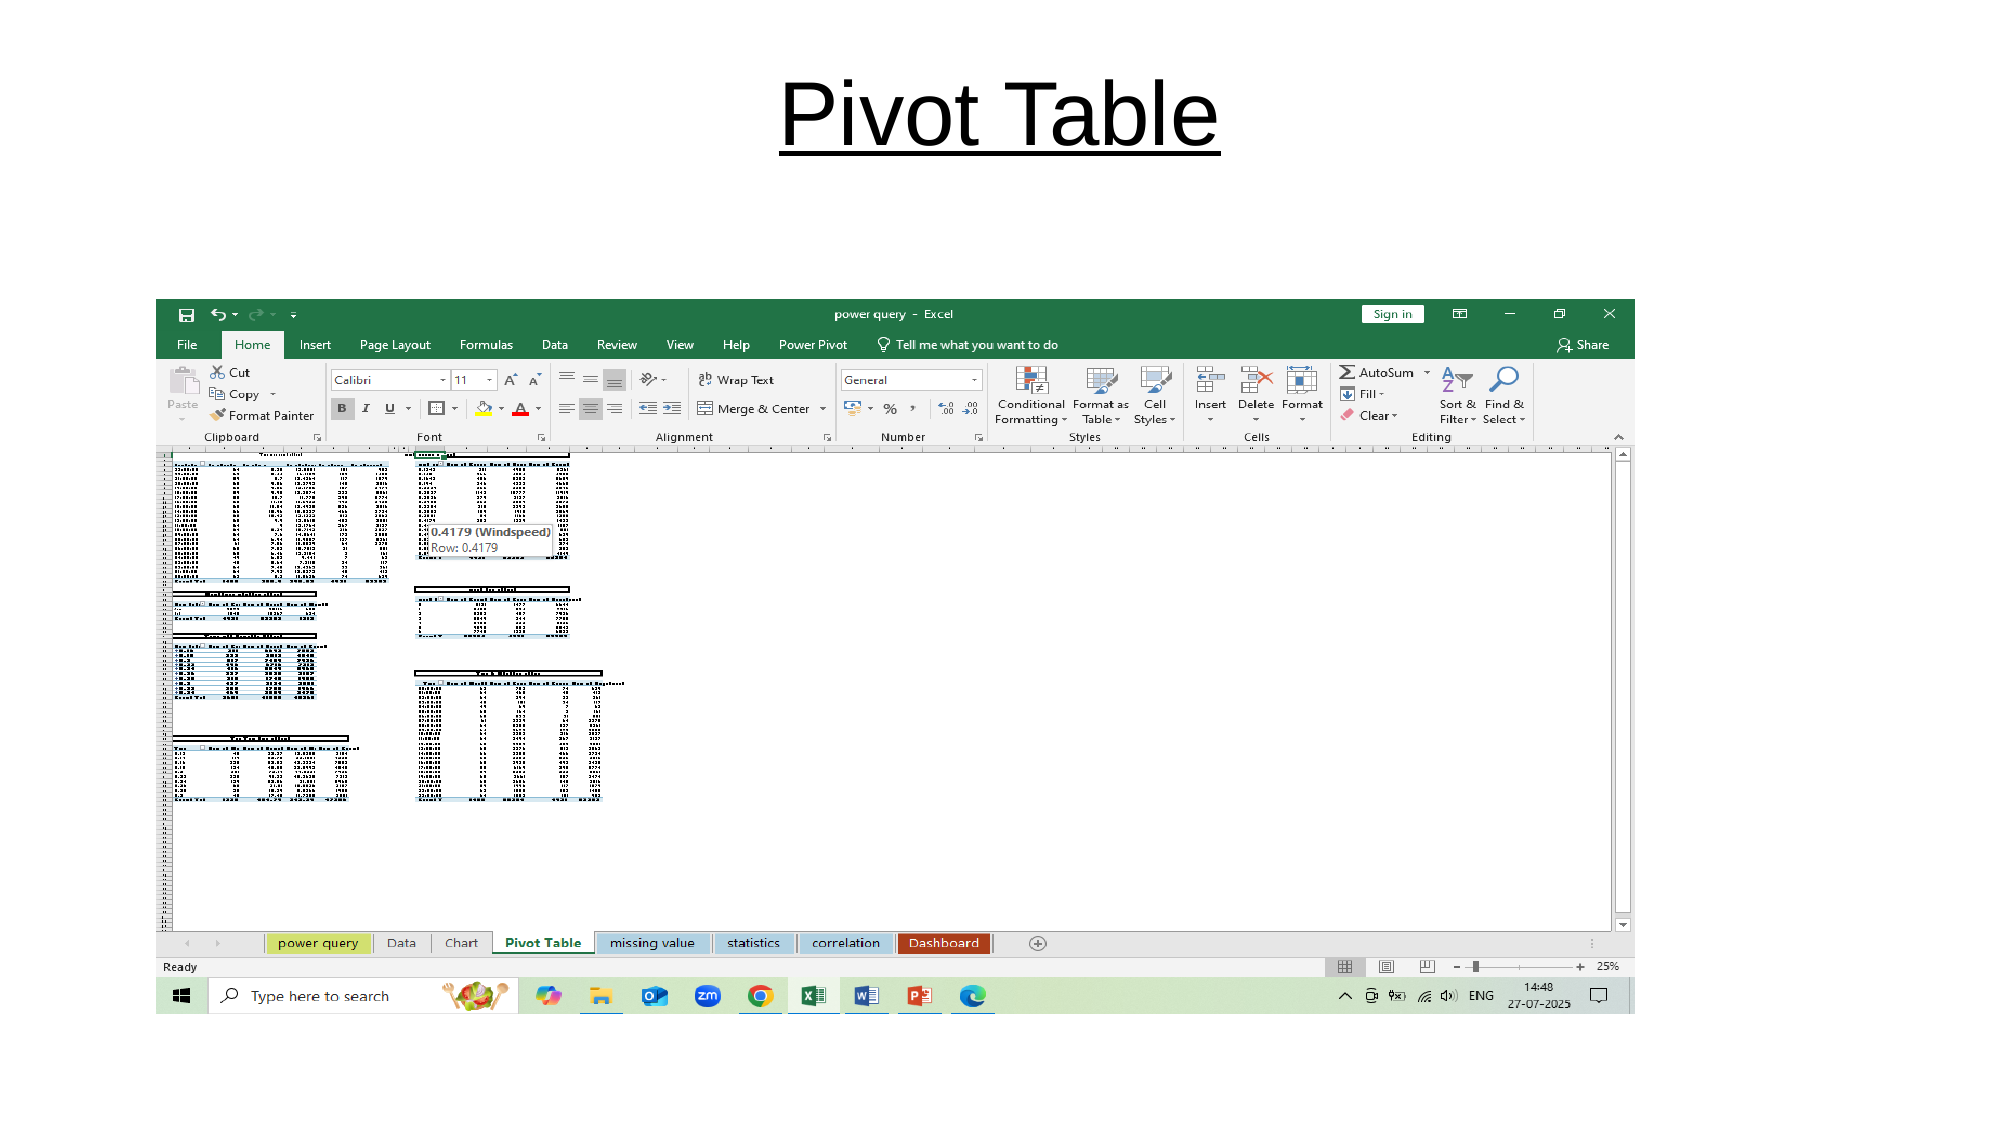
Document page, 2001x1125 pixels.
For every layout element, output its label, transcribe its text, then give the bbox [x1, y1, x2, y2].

title Pivot Table [137, 59, 1863, 174]
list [156, 299, 1635, 1014]
